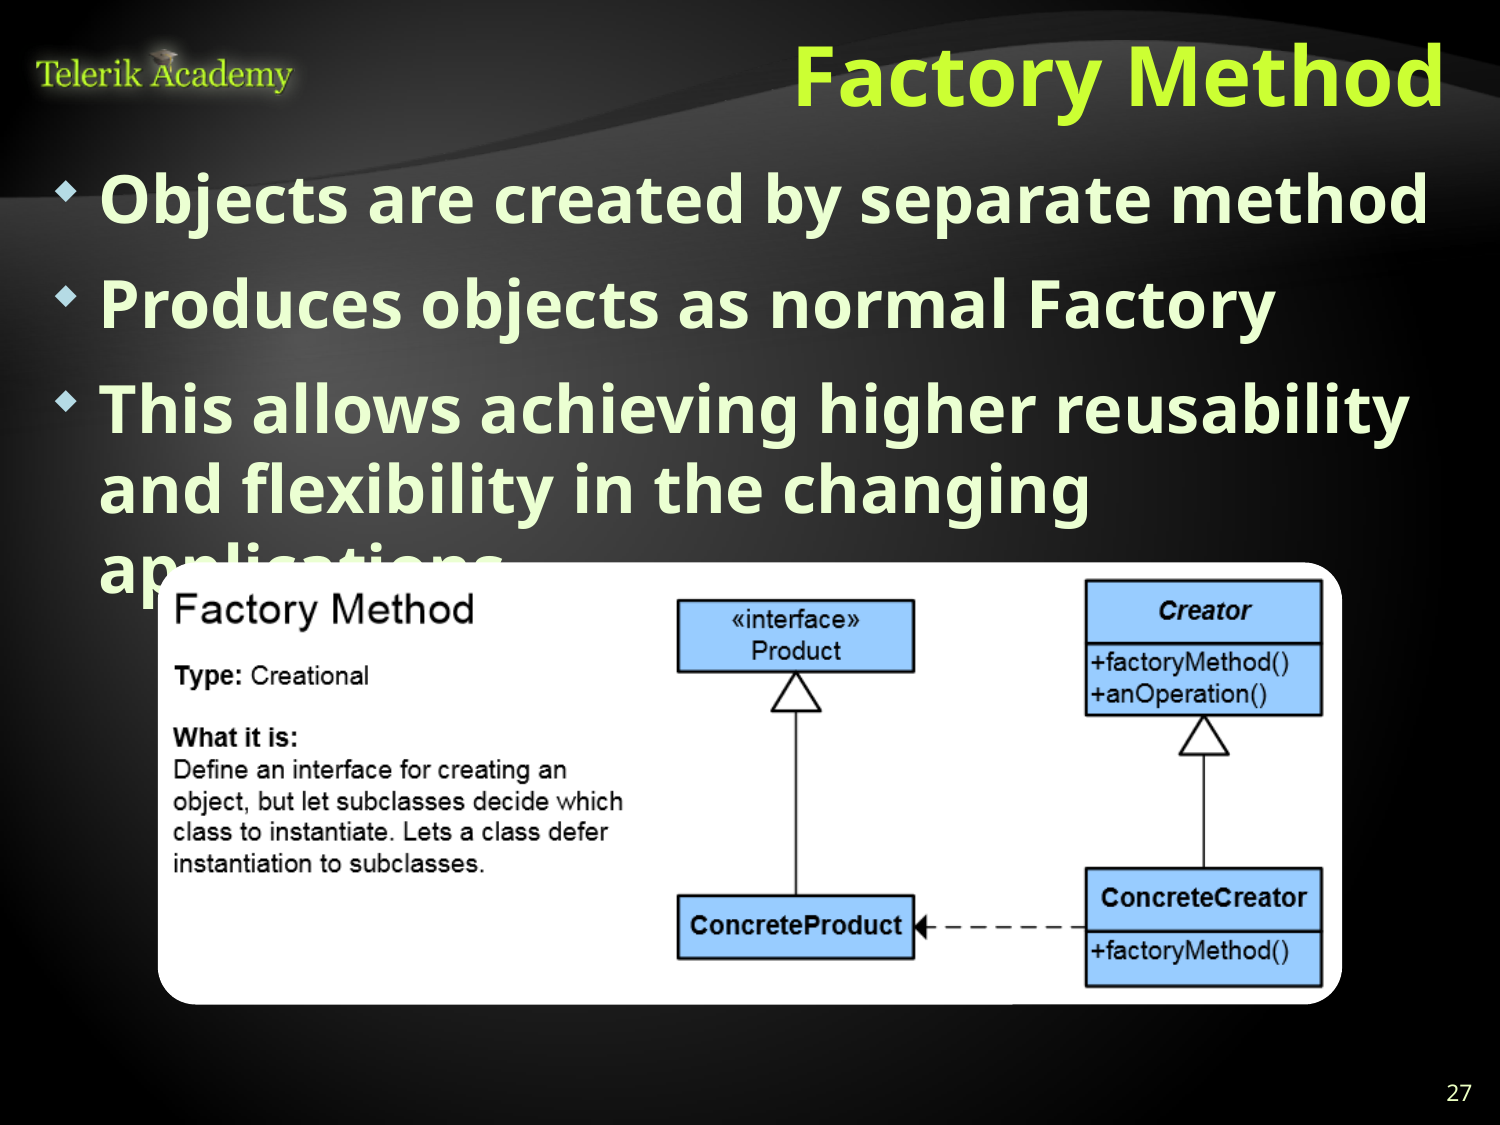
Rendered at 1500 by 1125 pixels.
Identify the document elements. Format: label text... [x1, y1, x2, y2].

picture [0, 0, 1500, 1125]
slide_number 27 [1412, 1074, 1488, 1113]
list Objects are created by separate method Produces objects as normal Factory This allows achieving higher reusability and flexibility in the changing applications [37, 149, 1463, 1100]
title Factory Method [300, 12, 1463, 149]
